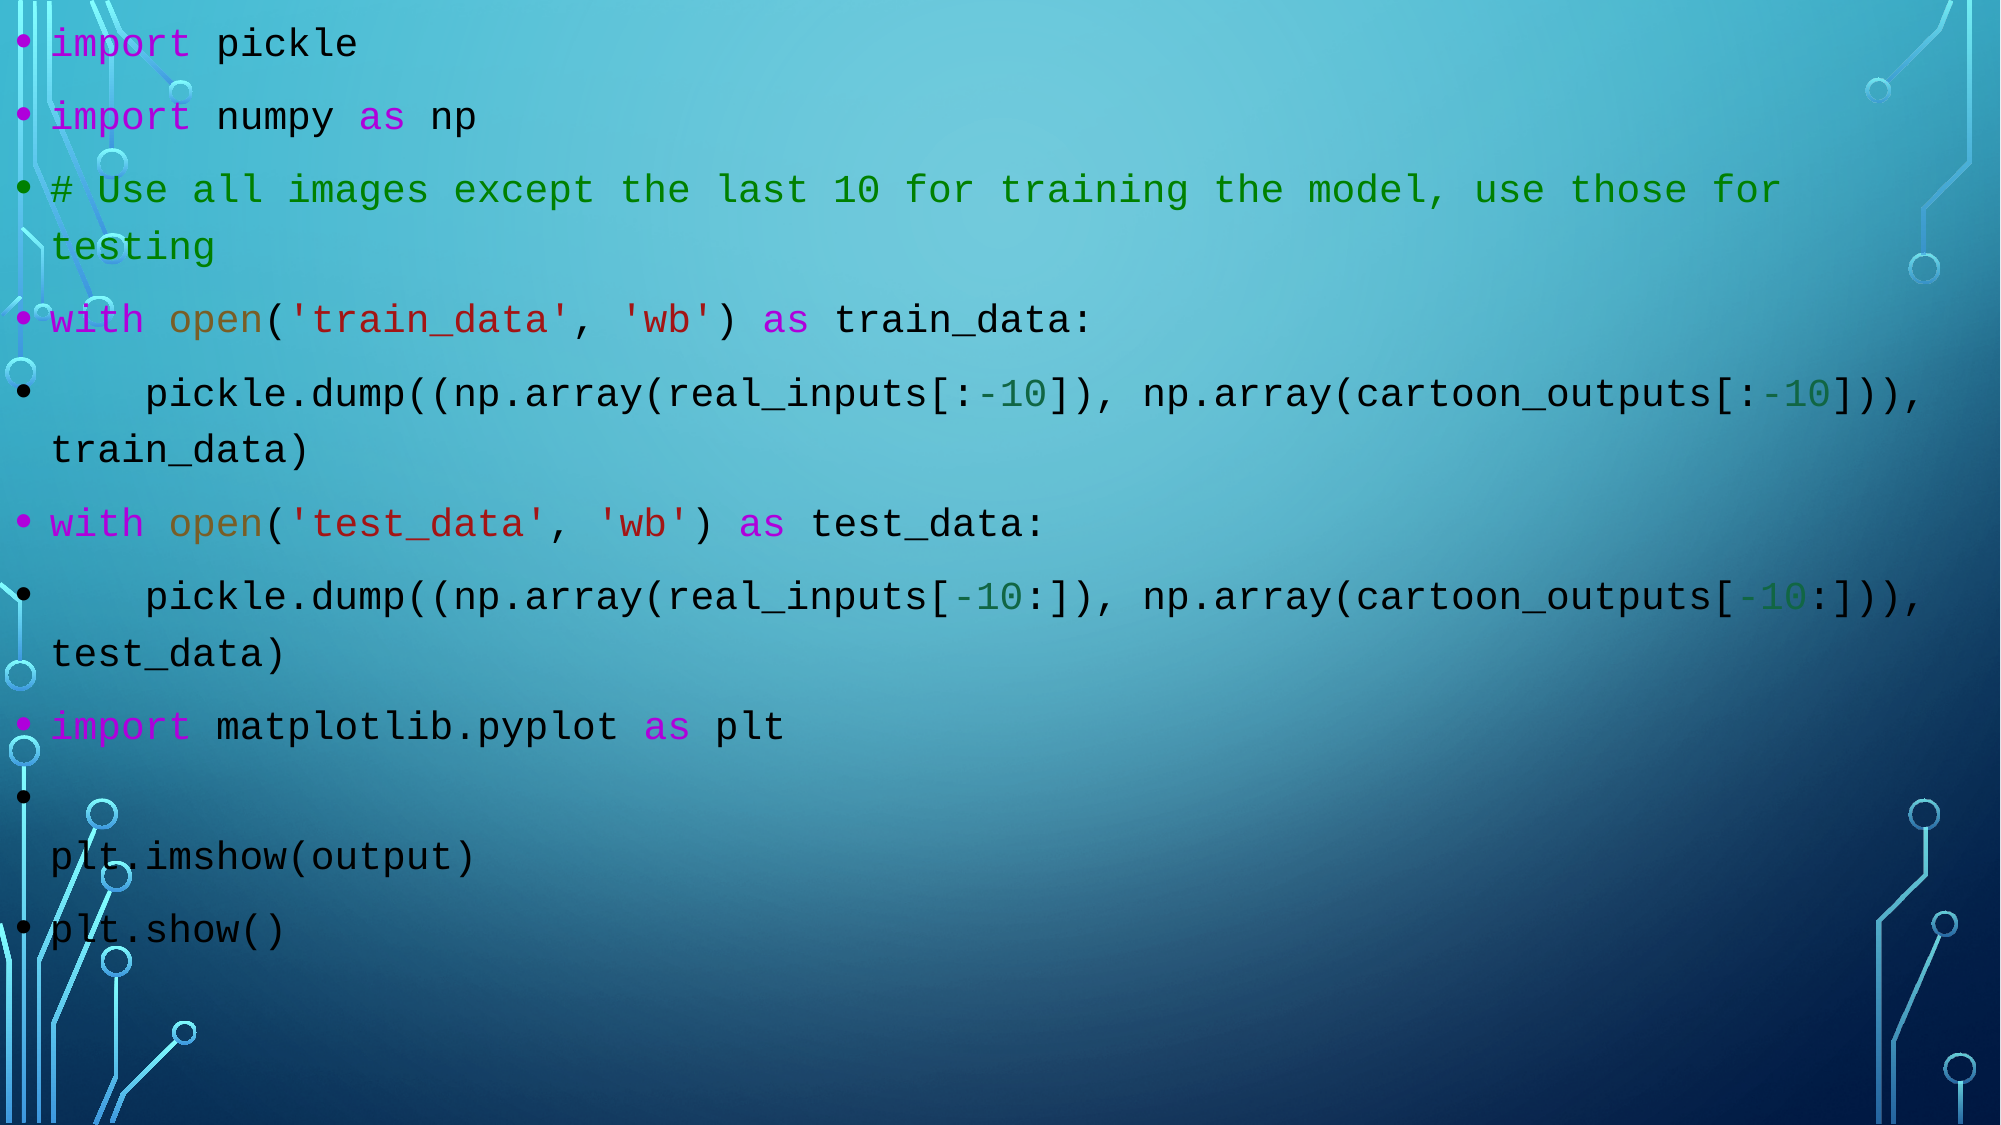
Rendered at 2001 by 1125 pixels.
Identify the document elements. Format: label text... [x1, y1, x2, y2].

list import pickle import numpy as np # Use all images except the last 10 for training the model, use those for testing with open('train_data', 'wb') as train_data: pickle.dump((np.array(real_inputs[:-10]), np.array(cartoon_outputs[:-10])), train_data) with open('test_data', 'wb') as test_data: pickle.dump((np.array(real_inputs[-10:]), np.array(cartoon_outputs[-10:])), test_data) import matplotlib.pyplot as plt plt.imshow(output) plt.show() [0, 0, 1957, 1096]
